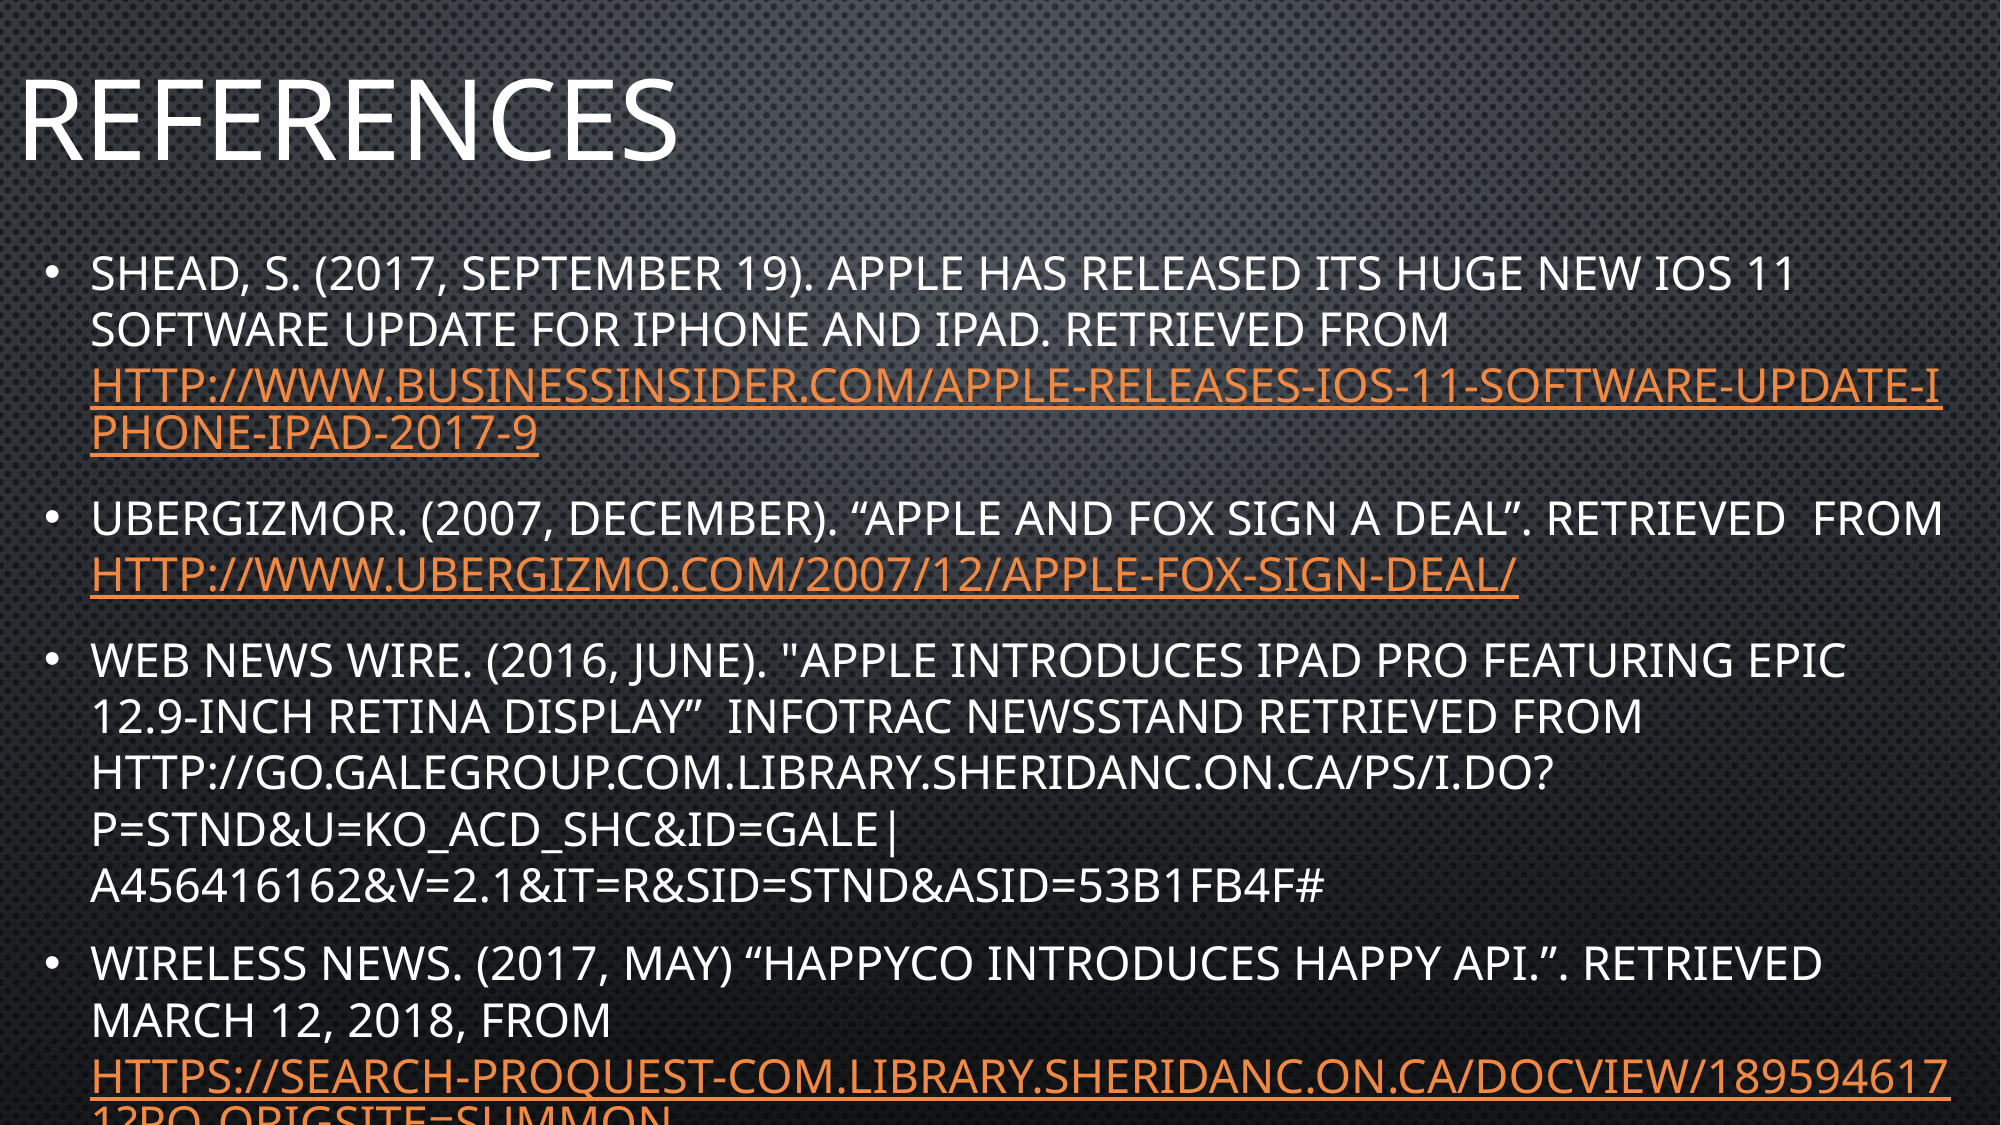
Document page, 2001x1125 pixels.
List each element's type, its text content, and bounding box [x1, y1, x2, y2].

list Shead, S. (2017, September 19). Apple has released its huge new iOS 11 software update for iPhone and iPad. Retrieved from http://www.businessinsider.com/apple-releases-ios-11-software-update-iphone-ipad-2017-9 UberGizmor. (2007, December). “Apple and Fox Sign a Deal”. Retrieved from http://www.ubergizmo.com/2007/12/apple-fox-sign-deal/ Web News Wire. (2016, June). "Apple Introduces iPad Pro Featuring Epic 12.9-inch Retina Display” Infotrac Newsstand Retrieved from http://go.galegroup.com.library.sheridanc.on.ca/ps/i.do?p=STND&u=ko_acd_shc&id=GALE|A456416162&v=2.1&it=r&sid=STND&asid=53b1fb4f# Wireless News. (2017, May) “HappyCo Introduces Happy API.”. Retrieved March 12, 2018, from https://search-proquest-com.library.sheridanc.on.ca/docview/1895946171?pq-origsite=summon [29, 235, 1971, 1078]
title References [0, 18, 1971, 213]
